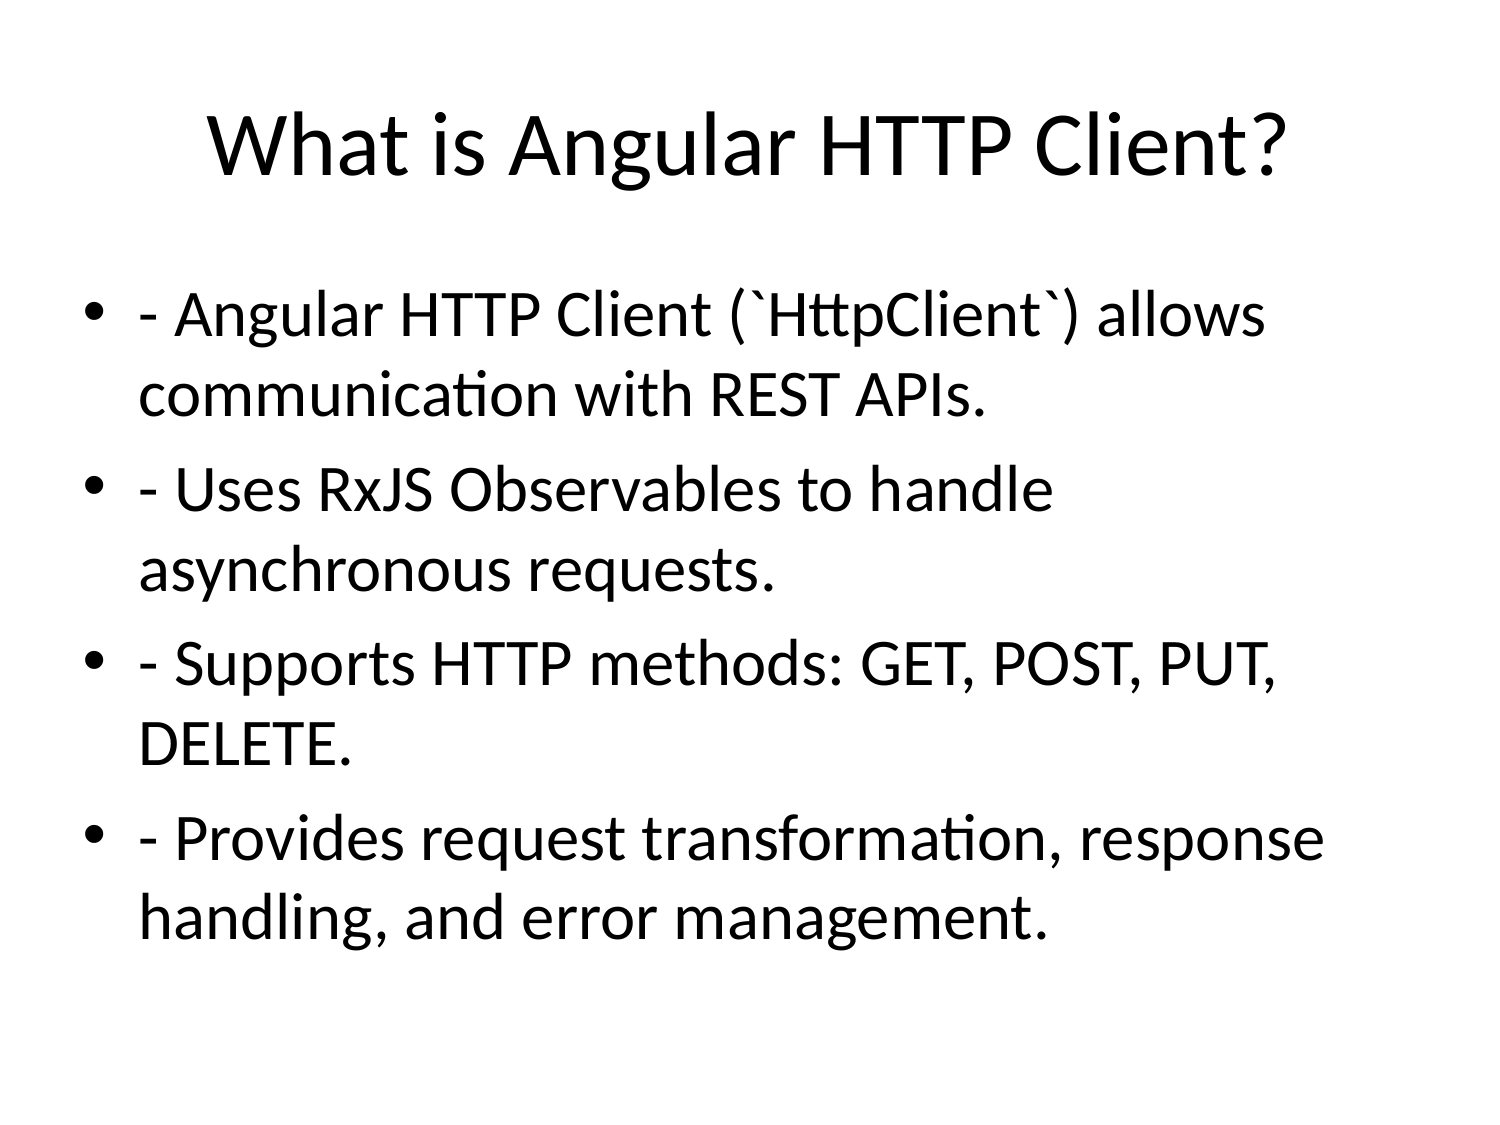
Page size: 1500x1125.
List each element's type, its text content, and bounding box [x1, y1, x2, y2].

title What is Angular HTTP Client? [74, 44, 1426, 234]
list - Angular HTTP Client (`HttpClient`) allows communication with REST APIs. - Uses RxJS Observables to handle asynchronous requests. - Supports HTTP methods: GET, POST, PUT, DELETE. - Provides request transformation, response handling, and error management. [74, 261, 1426, 1006]
